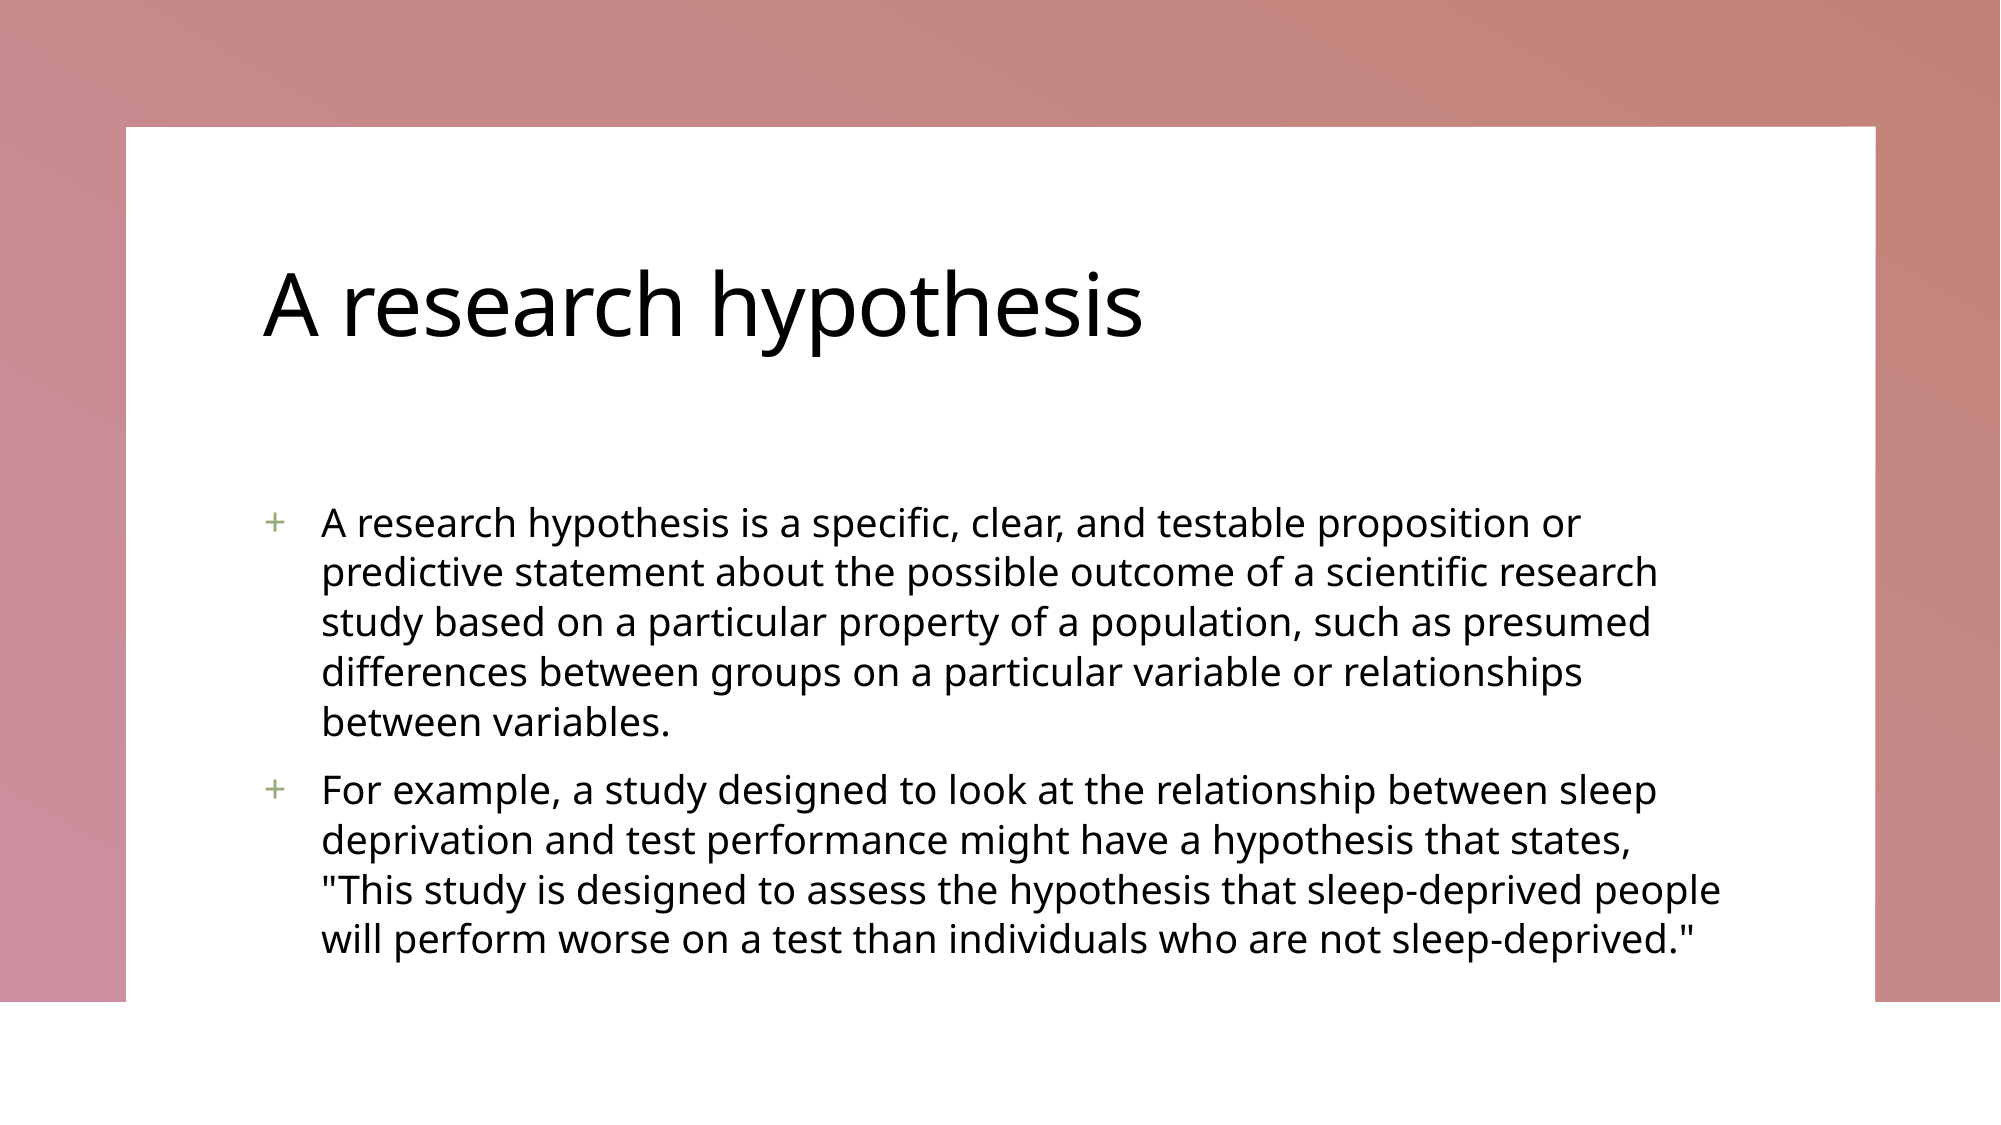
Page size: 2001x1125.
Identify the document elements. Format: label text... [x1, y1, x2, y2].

list A research hypothesis is a specific, clear, and testable proposition or predictive statement about the possible outcome of a scientific research study based on a particular property of a population, such as presumed differences between groups on a particular variable or relationships between variables. For example, a study designed to look at the relationship between sleep deprivation and test performance might have a hypothesis that states, "This study is designed to assess the hypothesis that sleep-deprived people will perform worse on a test than individuals who are not sleep-deprived." [248, 487, 1749, 1001]
title A research hypothesis [248, 248, 1749, 470]
